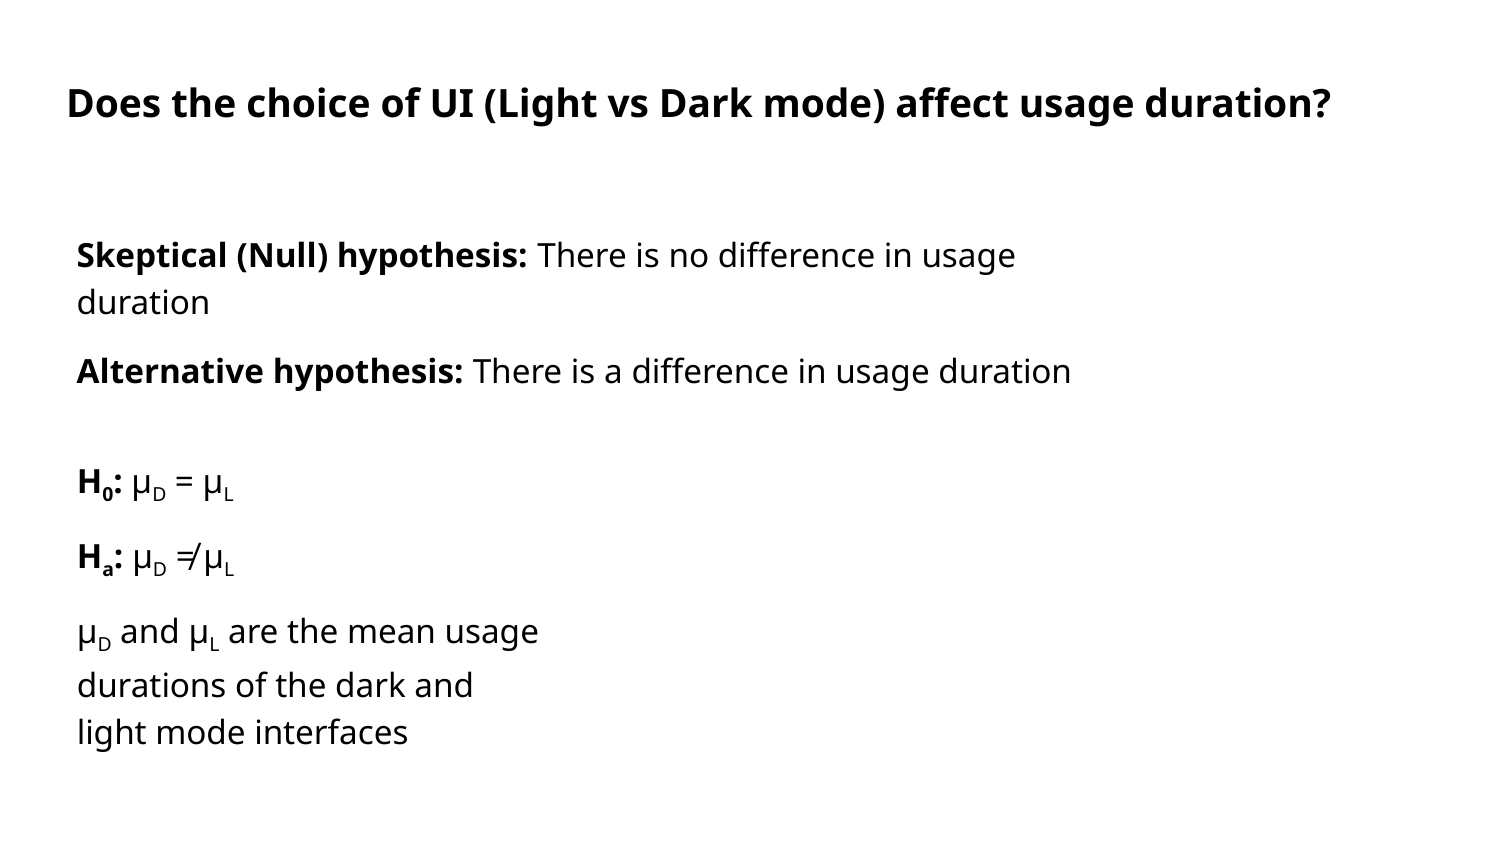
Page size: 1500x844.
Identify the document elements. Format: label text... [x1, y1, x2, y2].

text_box Does the choice of UI (Light vs Dark mode) affect usage duration? [51, 72, 1449, 167]
text_box Skeptical (Null) hypothesis: There is no difference in usage duration Alternative hypothesis: There is a difference in usage duration [61, 210, 1129, 406]
text_box H0: µD = µL Ha: µD ≠ µL µD and µL are the mean usage durations of the dark and light mode interfaces [61, 435, 563, 767]
